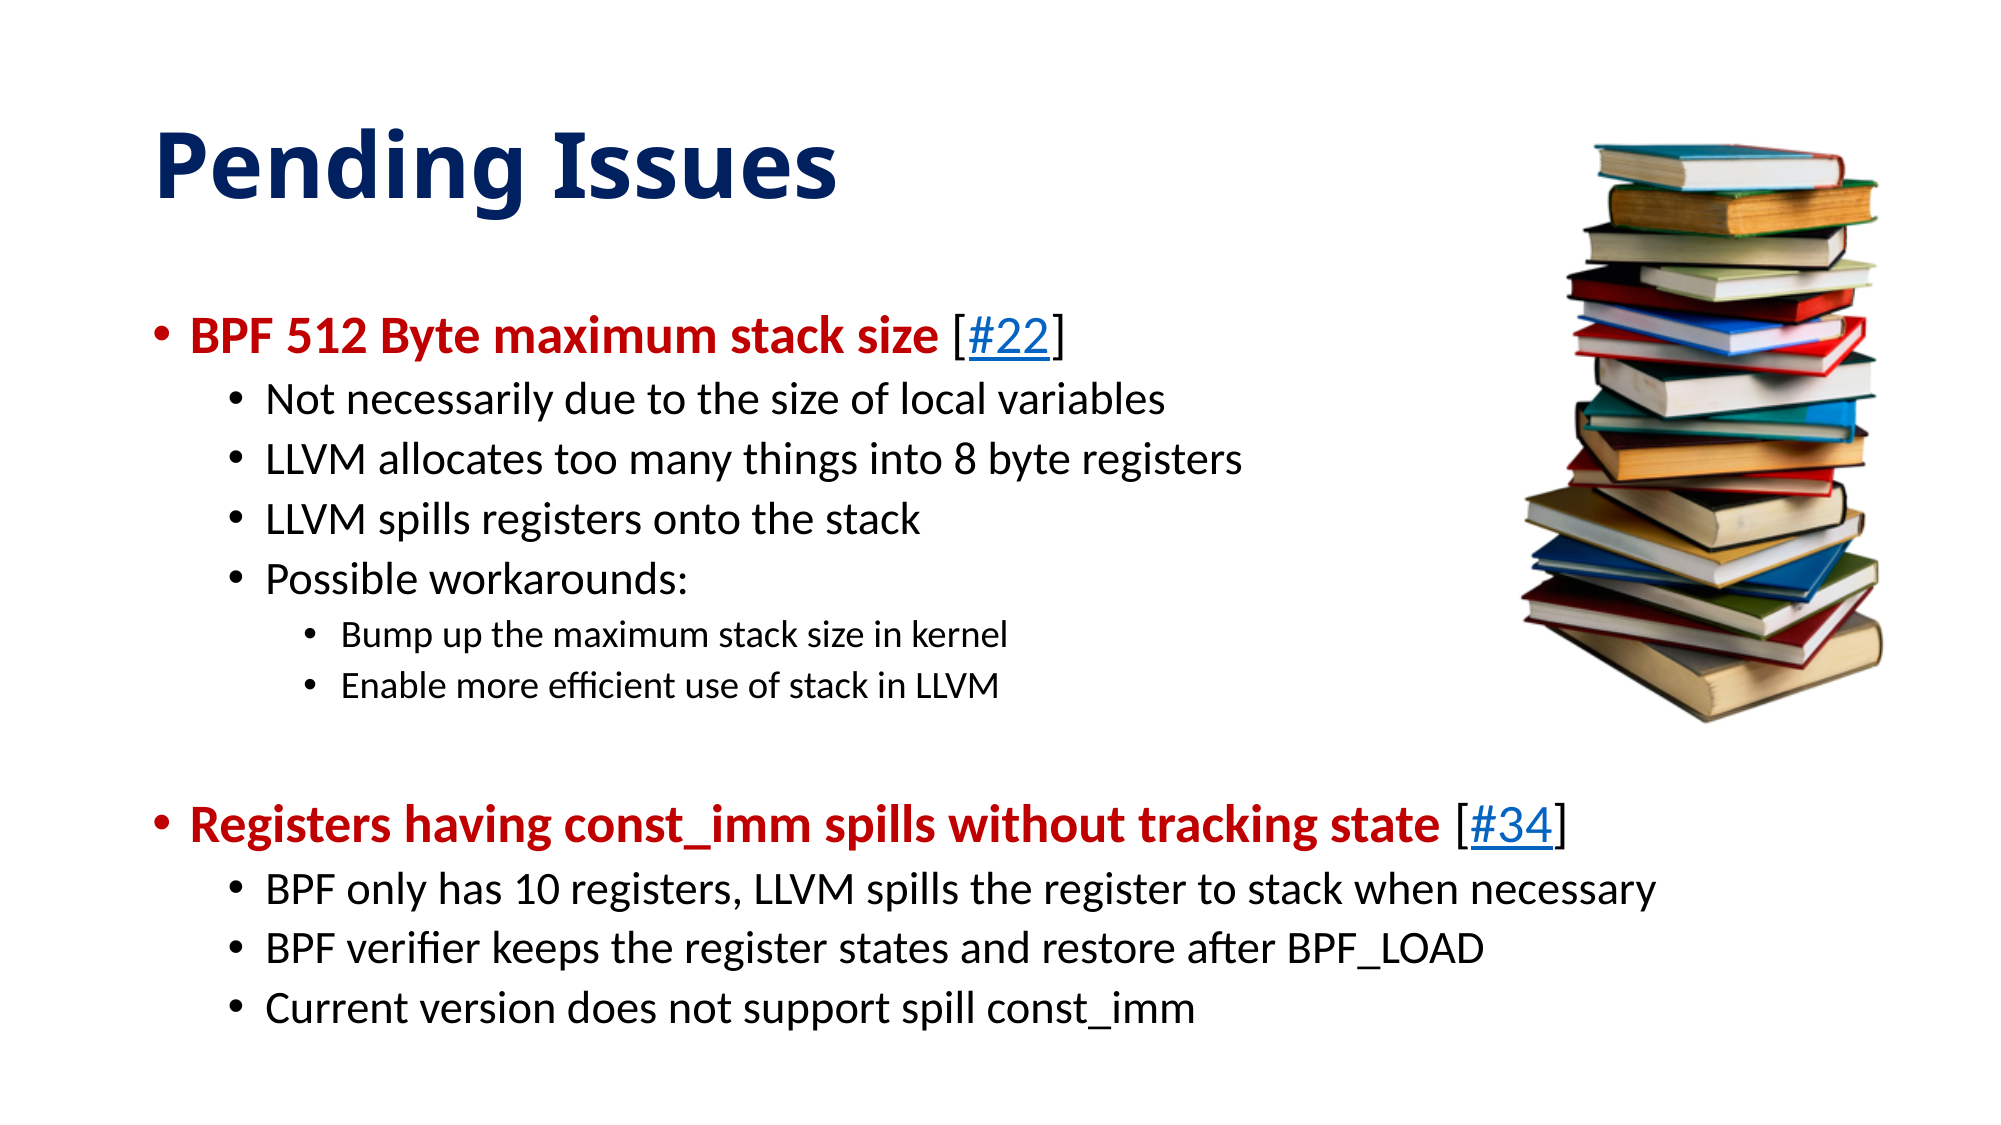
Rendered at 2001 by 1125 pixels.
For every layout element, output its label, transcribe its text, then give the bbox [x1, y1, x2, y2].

picture [1495, 105, 1916, 742]
title Pending Issues [137, 59, 1863, 278]
list BPF 512 Byte maximum stack size [#22] Not necessarily due to the size of local variables LLVM allocates too many things into 8 byte registers LLVM spills registers onto the stack Possible workarounds: Bump up the maximum stack size in kernel Enable more efficient use of stack in LLVM Registers having const_imm spills without tracking state [#34] BPF only has 10 registers, LLVM spills the register to stack when necessary BPF verifier keeps the register states and restore after BPF_LOAD Current version does not support spill const_imm [137, 299, 1747, 1050]
